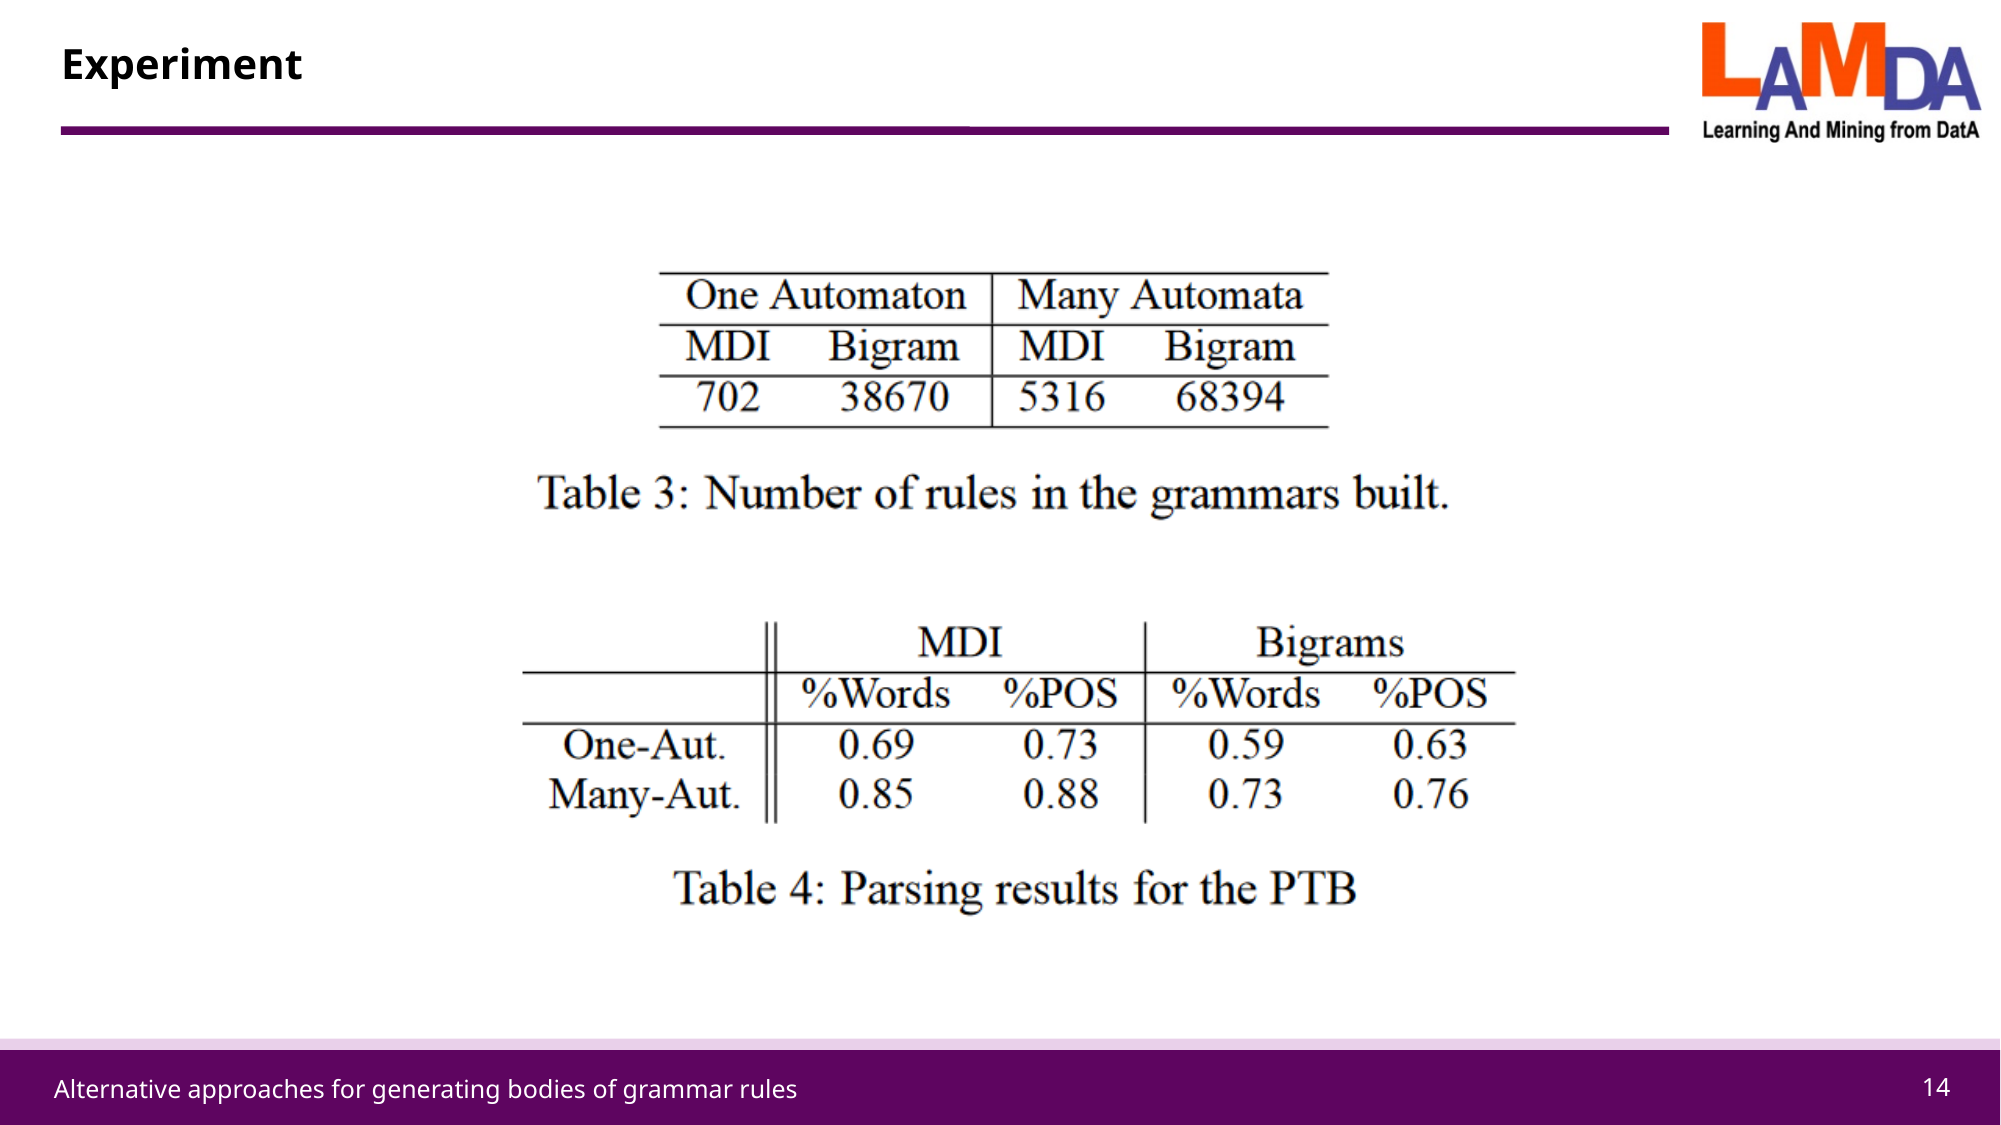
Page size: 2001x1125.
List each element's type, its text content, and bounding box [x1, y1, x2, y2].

title Experiment [46, 23, 1455, 109]
picture [527, 262, 1455, 522]
picture [514, 603, 1537, 929]
picture [1702, 22, 1982, 143]
